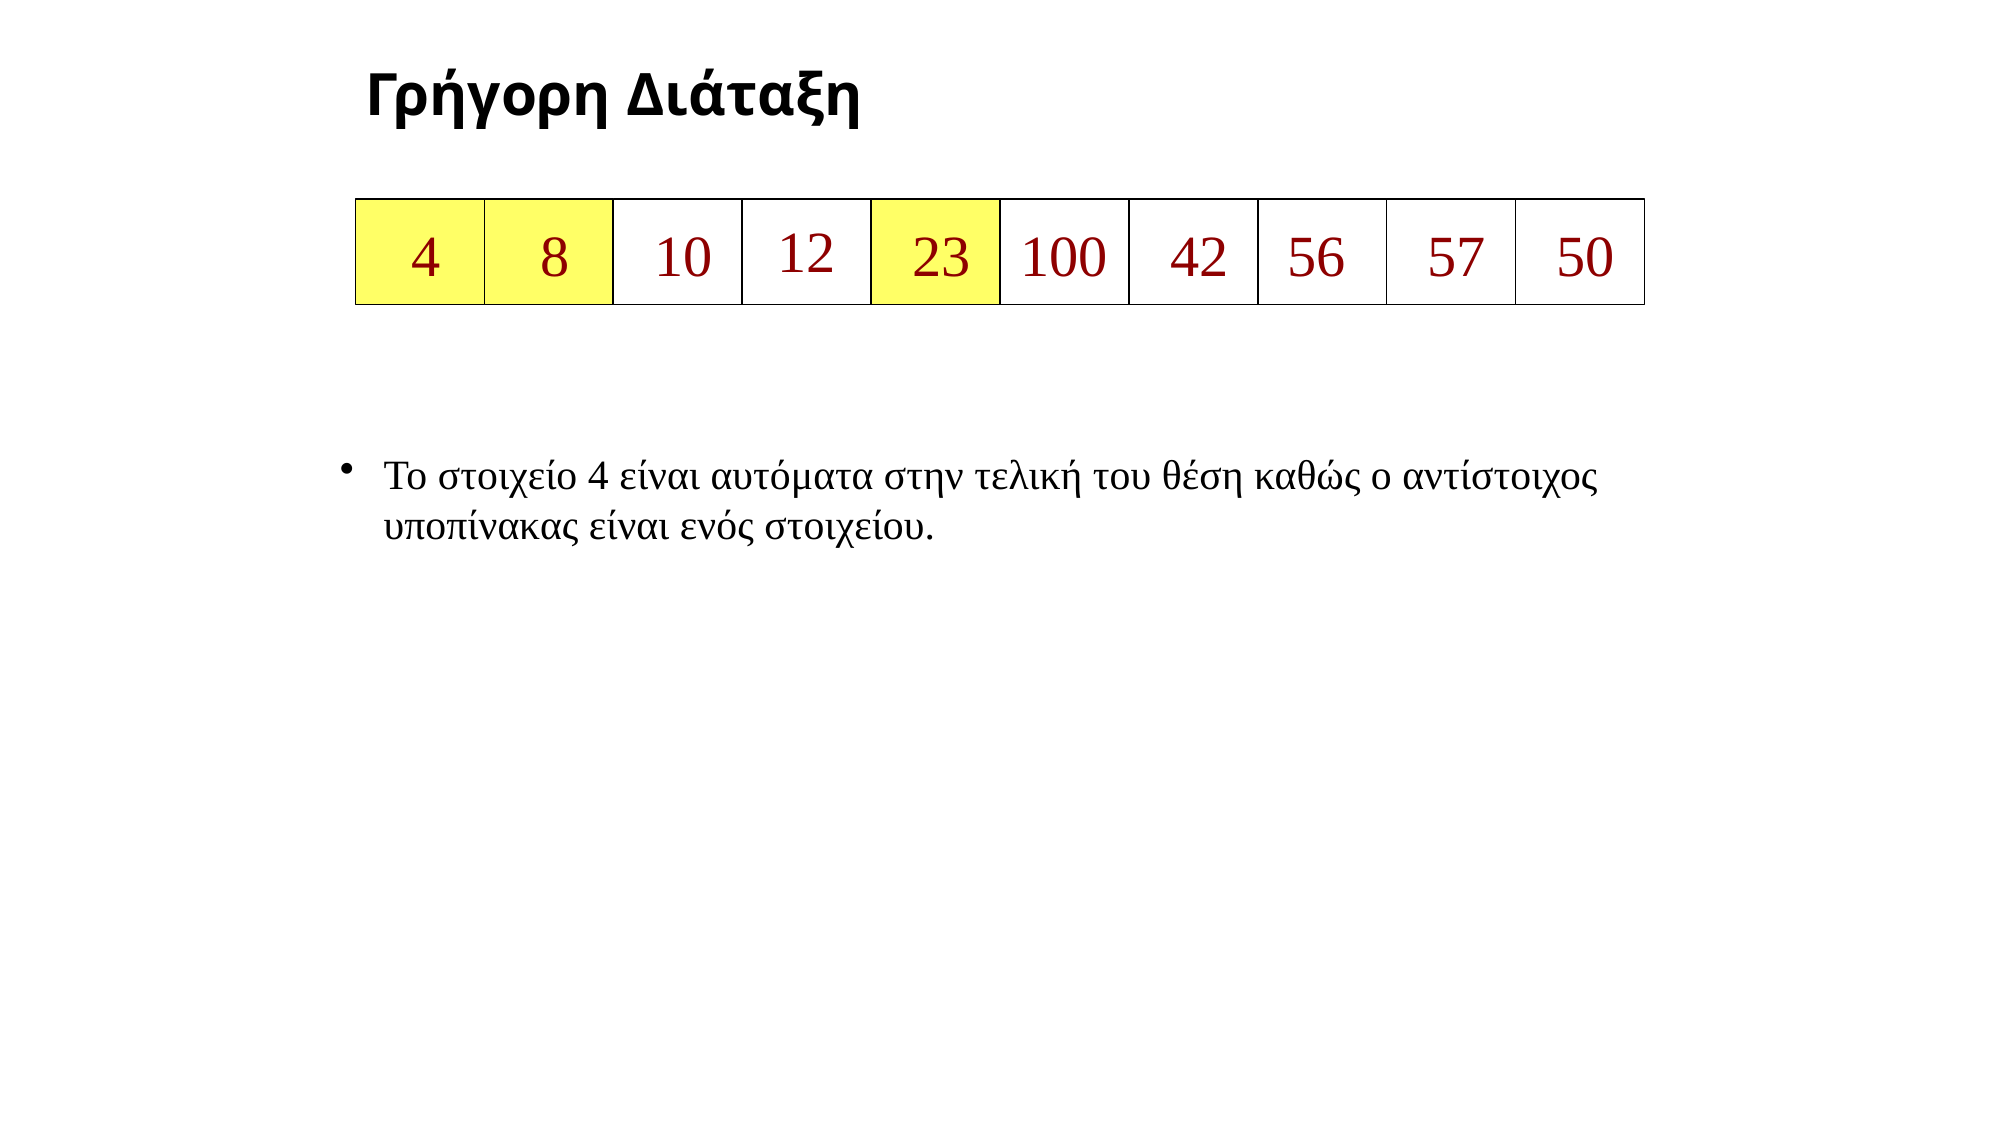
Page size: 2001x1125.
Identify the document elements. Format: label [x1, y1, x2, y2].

title [350, 54, 1626, 140]
text_box [324, 440, 1700, 556]
text_box [355, 199, 1645, 305]
